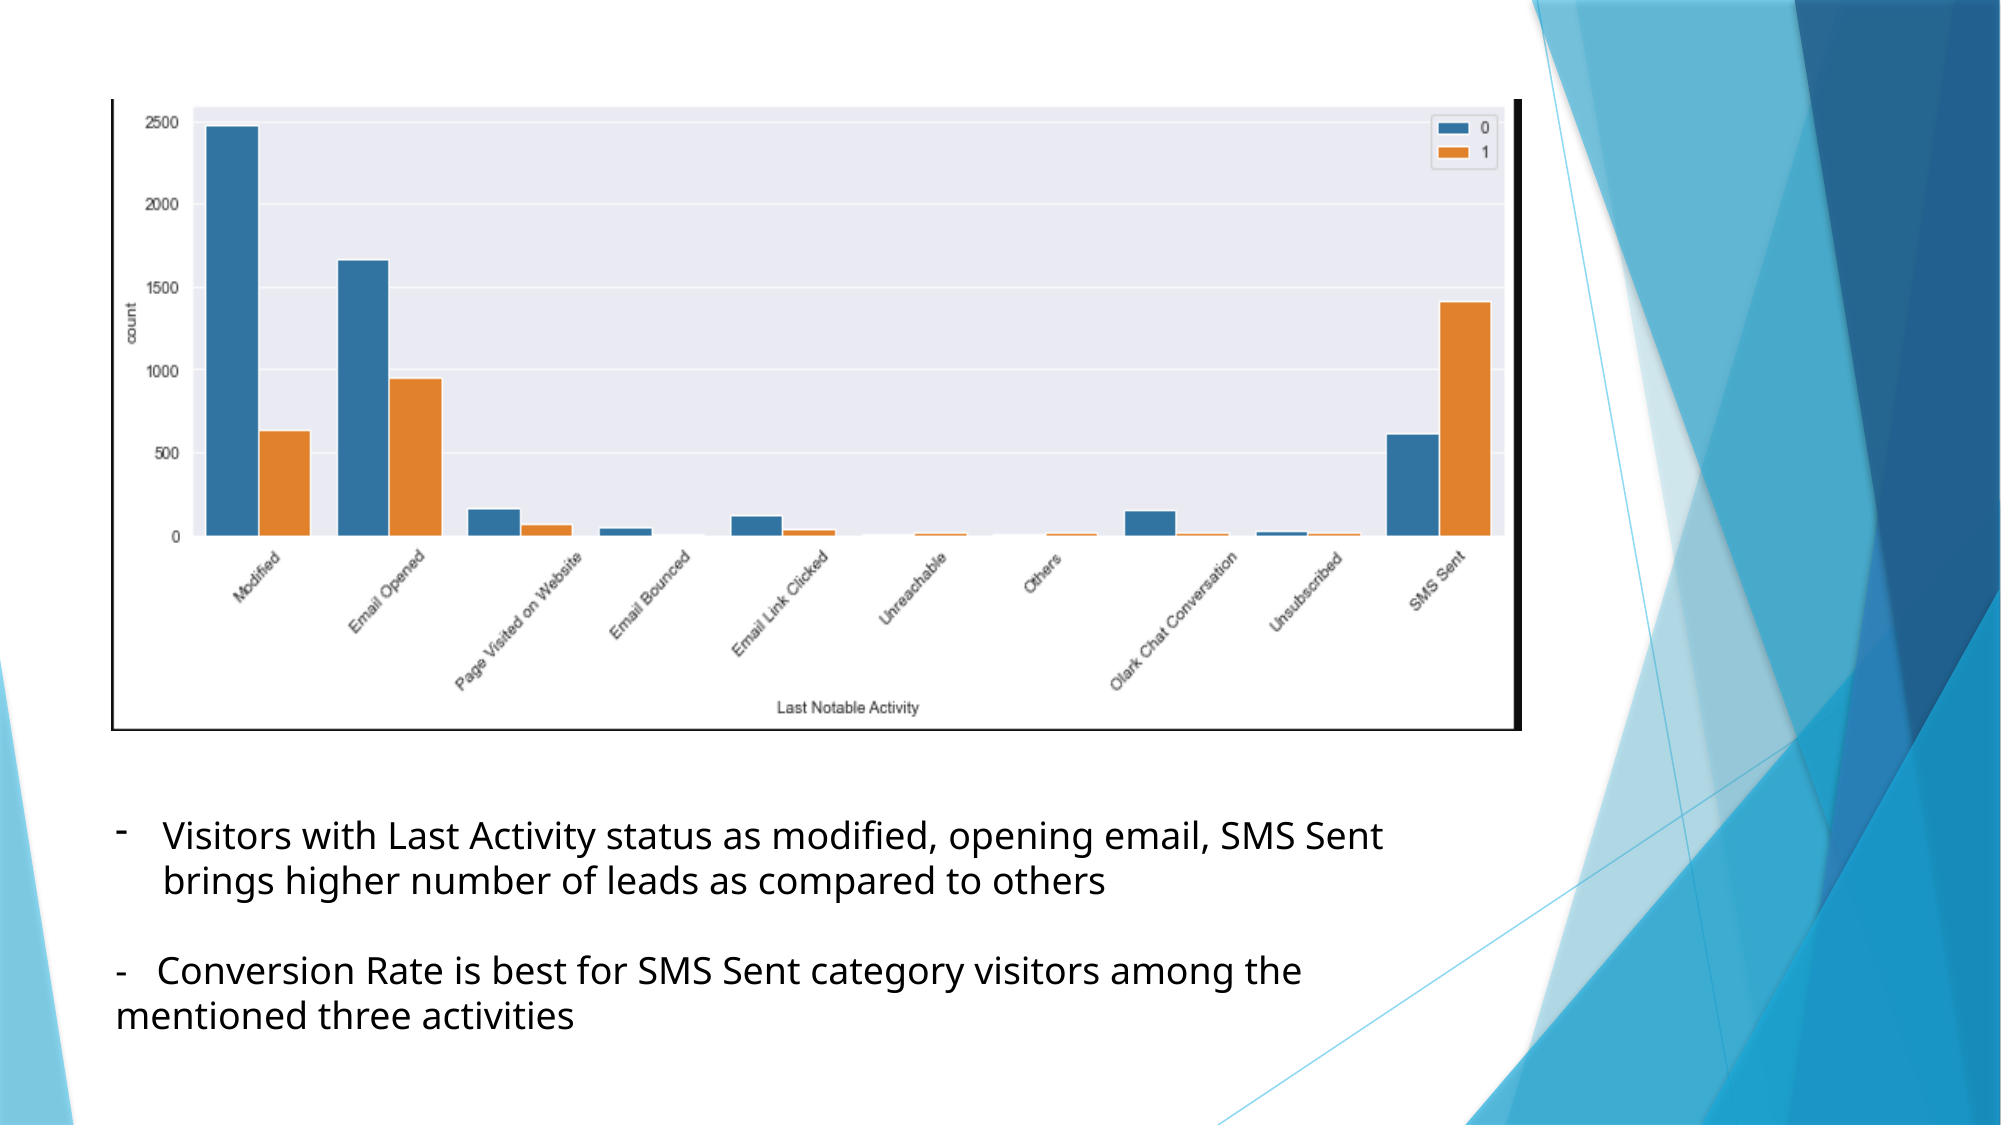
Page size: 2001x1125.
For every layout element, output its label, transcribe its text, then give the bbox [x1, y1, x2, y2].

picture [110, 99, 1522, 732]
text_box Visitors with Last Activity status as modified, opening email, SMS Sent brings higher number of leads as compared to others - Conversion Rate is best for SMS Sent category visitors among the mentioned three activities [100, 804, 1522, 1045]
